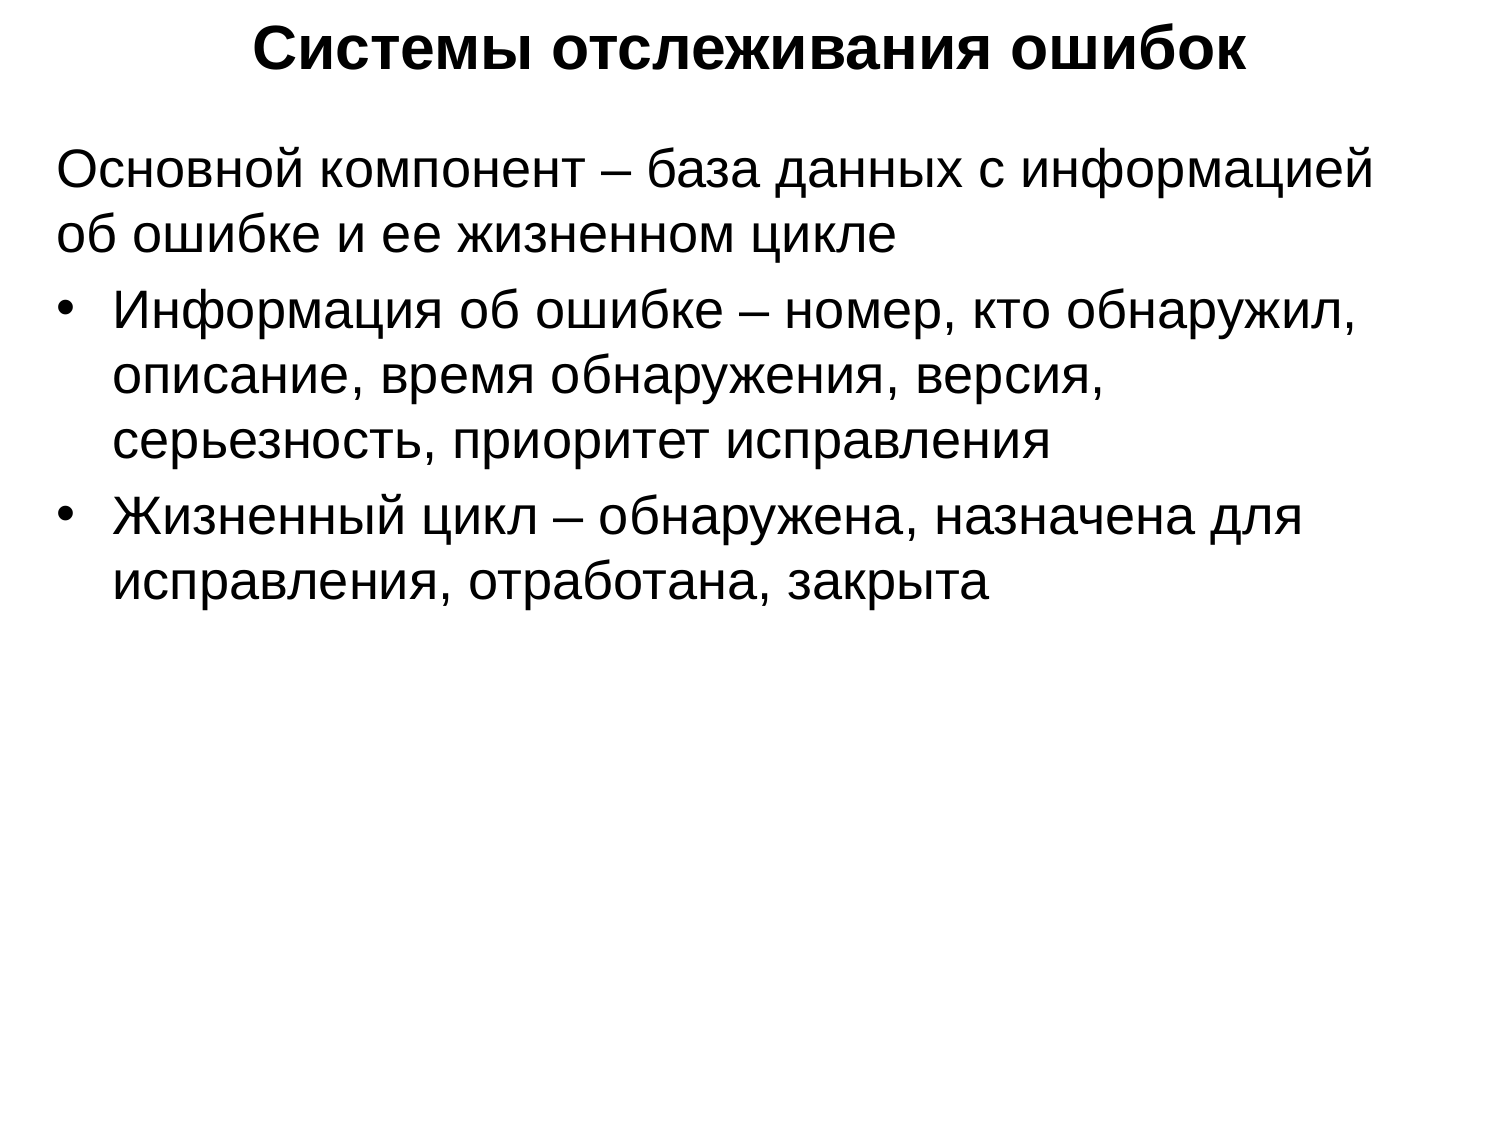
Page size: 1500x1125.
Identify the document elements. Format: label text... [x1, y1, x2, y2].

list Основной компонент – база данных с информацией об ошибке и ее жизненном цикле Информация об ошибке – номер, кто обнаружил, описание, время обнаружения, версия, серьезность, приоритет исправления Жизненный цикл – обнаружена, назначена для исправления, отработана, закрыта [41, 125, 1459, 1035]
text_box Системы отслеживания ошибок [0, 0, 1500, 90]
